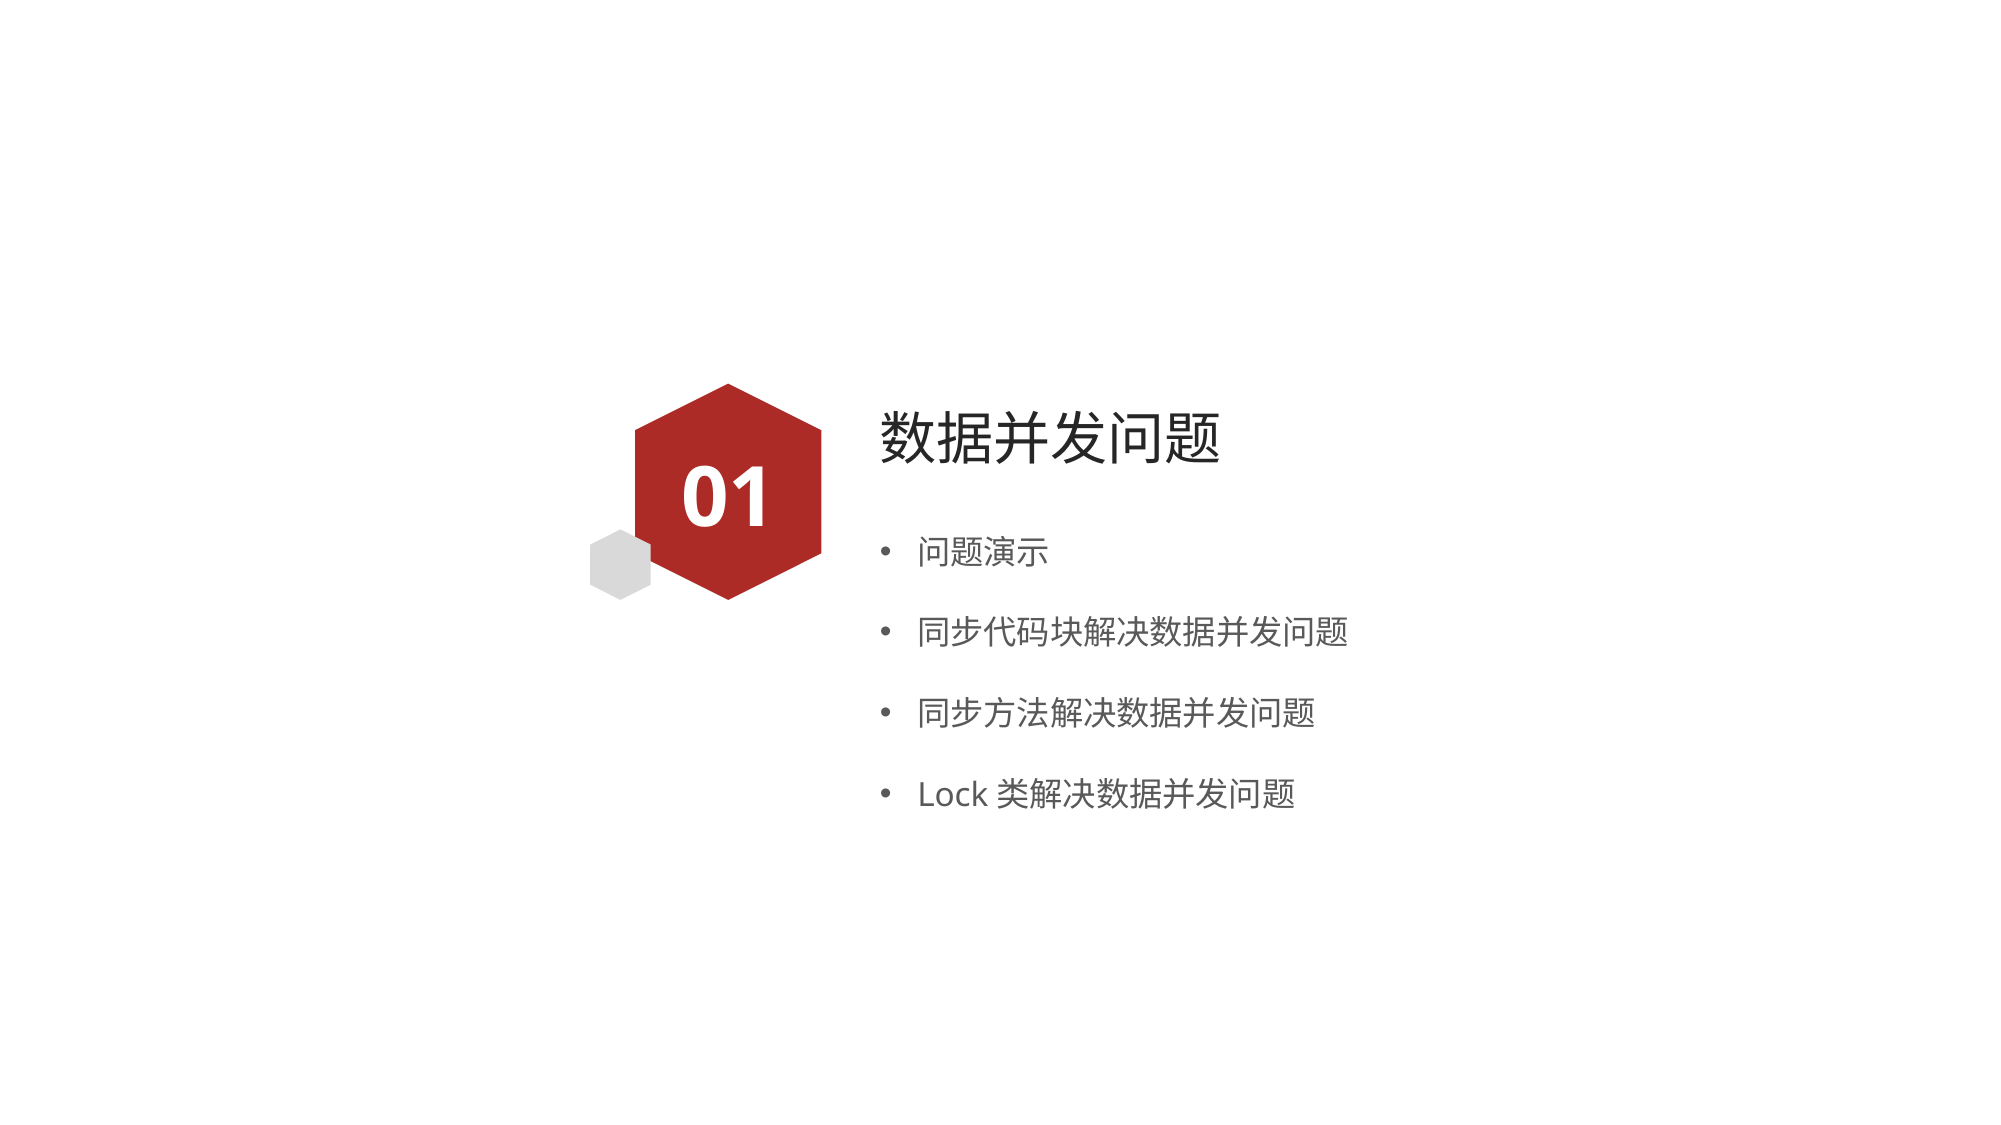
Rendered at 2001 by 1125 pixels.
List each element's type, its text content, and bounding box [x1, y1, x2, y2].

list 01 [636, 404, 822, 594]
list 问题演示 同步代码块解决数据并发问题 同步方法解决数据并发问题 Lock类解决数据并发问题 [864, 503, 1762, 1059]
title 数据并发问题 [864, 393, 1969, 484]
